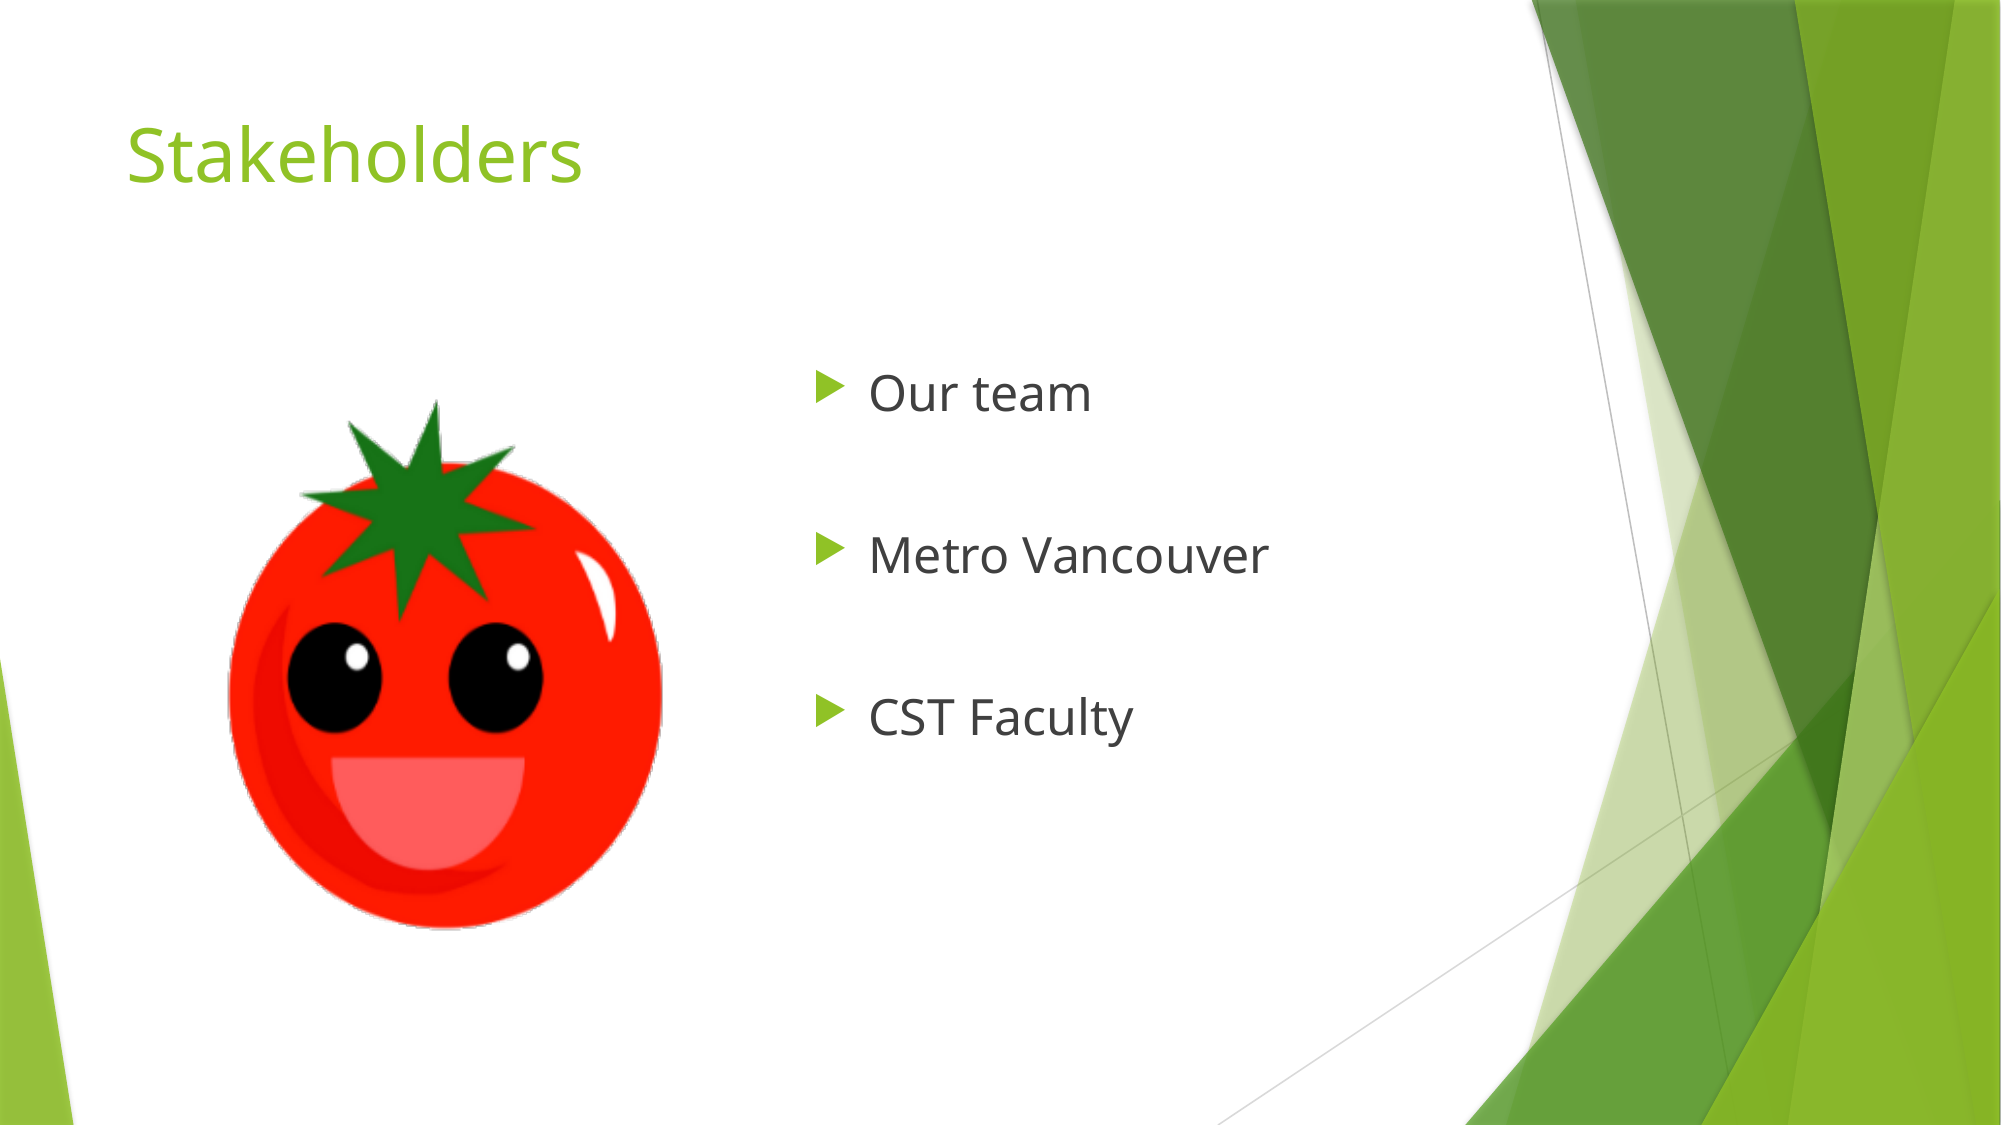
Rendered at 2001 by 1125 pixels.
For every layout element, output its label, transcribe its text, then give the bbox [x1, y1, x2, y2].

list Our team Metro Vancouver CST Faculty [797, 354, 1521, 973]
title Stakeholders [111, 99, 1522, 317]
picture [214, 353, 680, 974]
